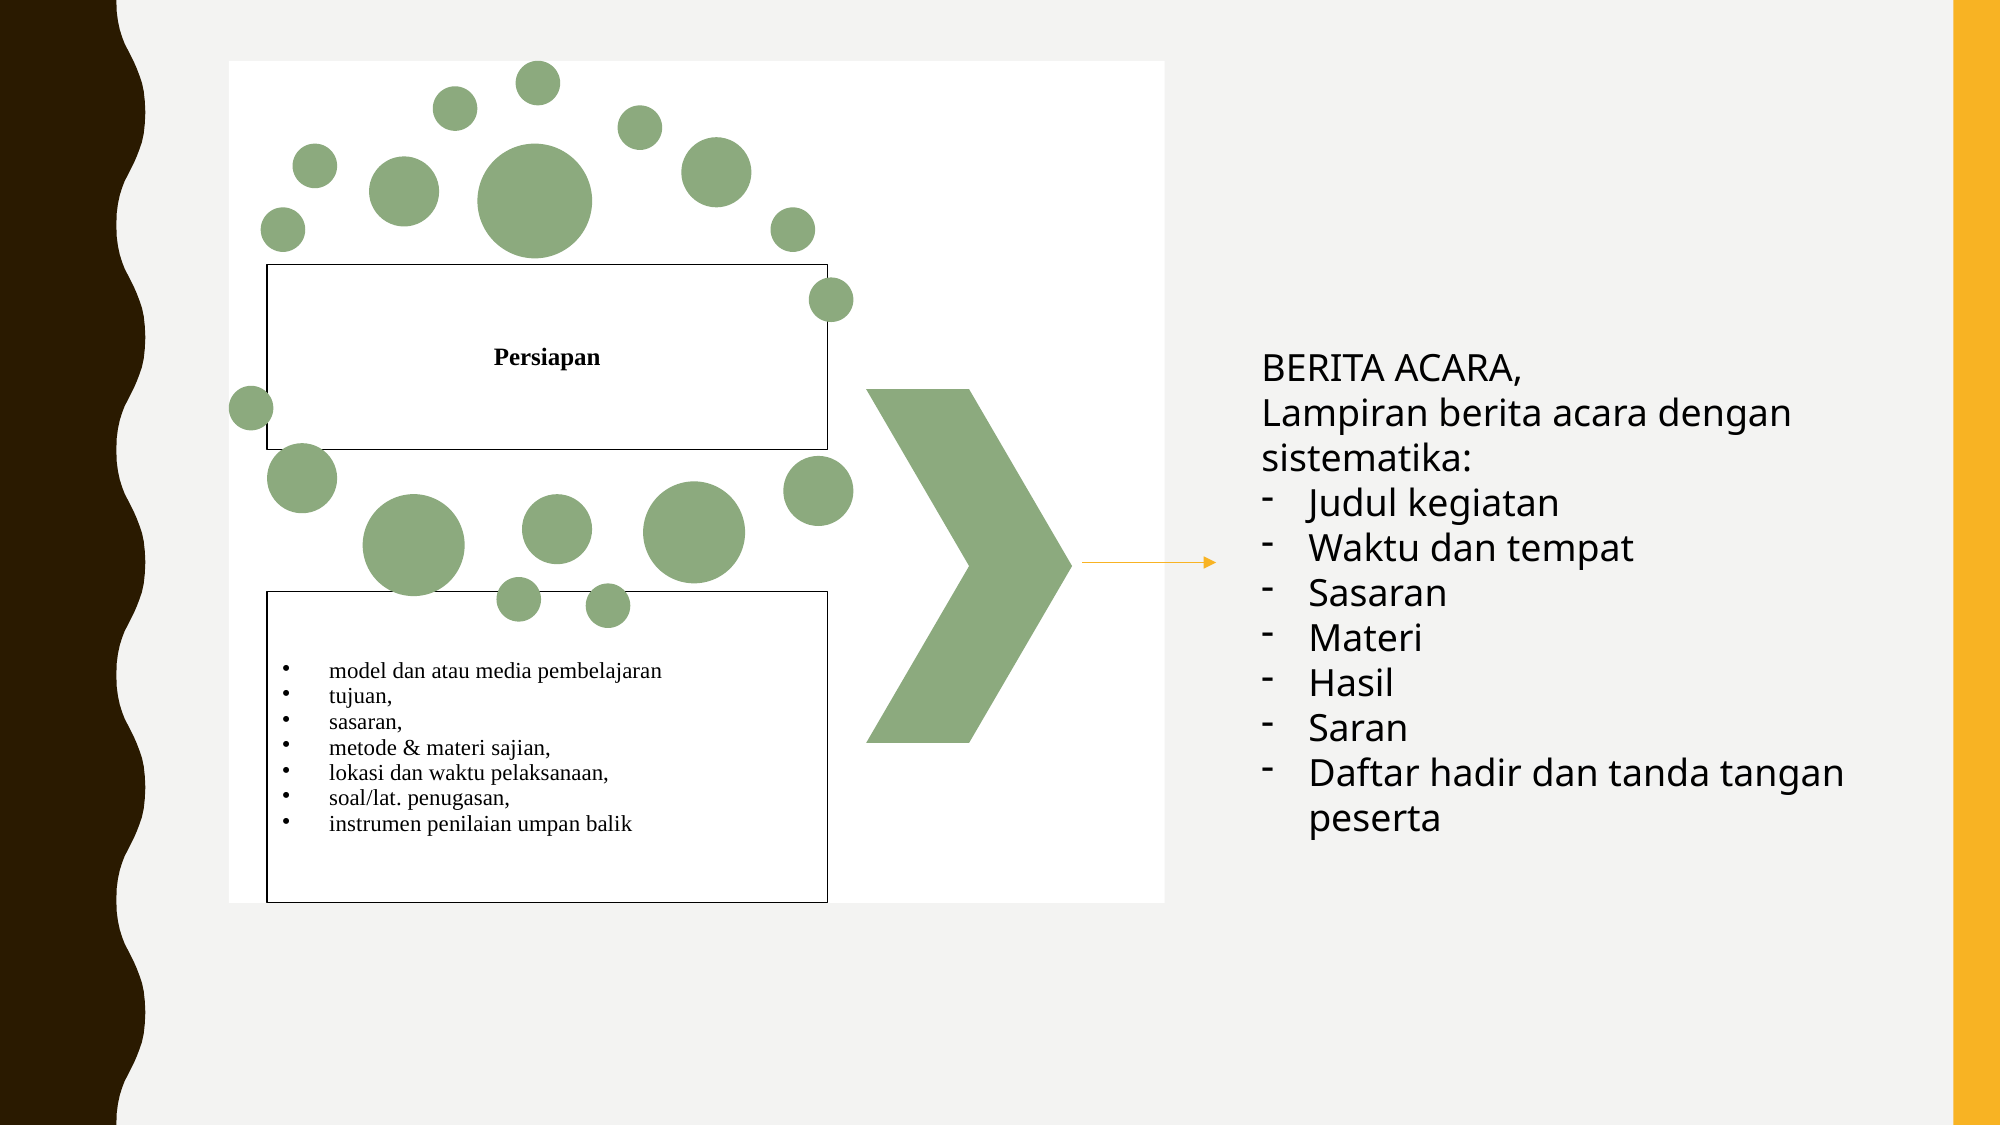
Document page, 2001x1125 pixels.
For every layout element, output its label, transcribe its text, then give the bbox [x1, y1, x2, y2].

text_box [228, 60, 1165, 903]
text_box BERITA ACARA, Lampiran berita acara dengan sistematika: Judul kegiatan Waktu dan tempat Sasaran Materi Hasil Saran Daftar hadir dan tanda tangan peserta [1246, 337, 1934, 847]
